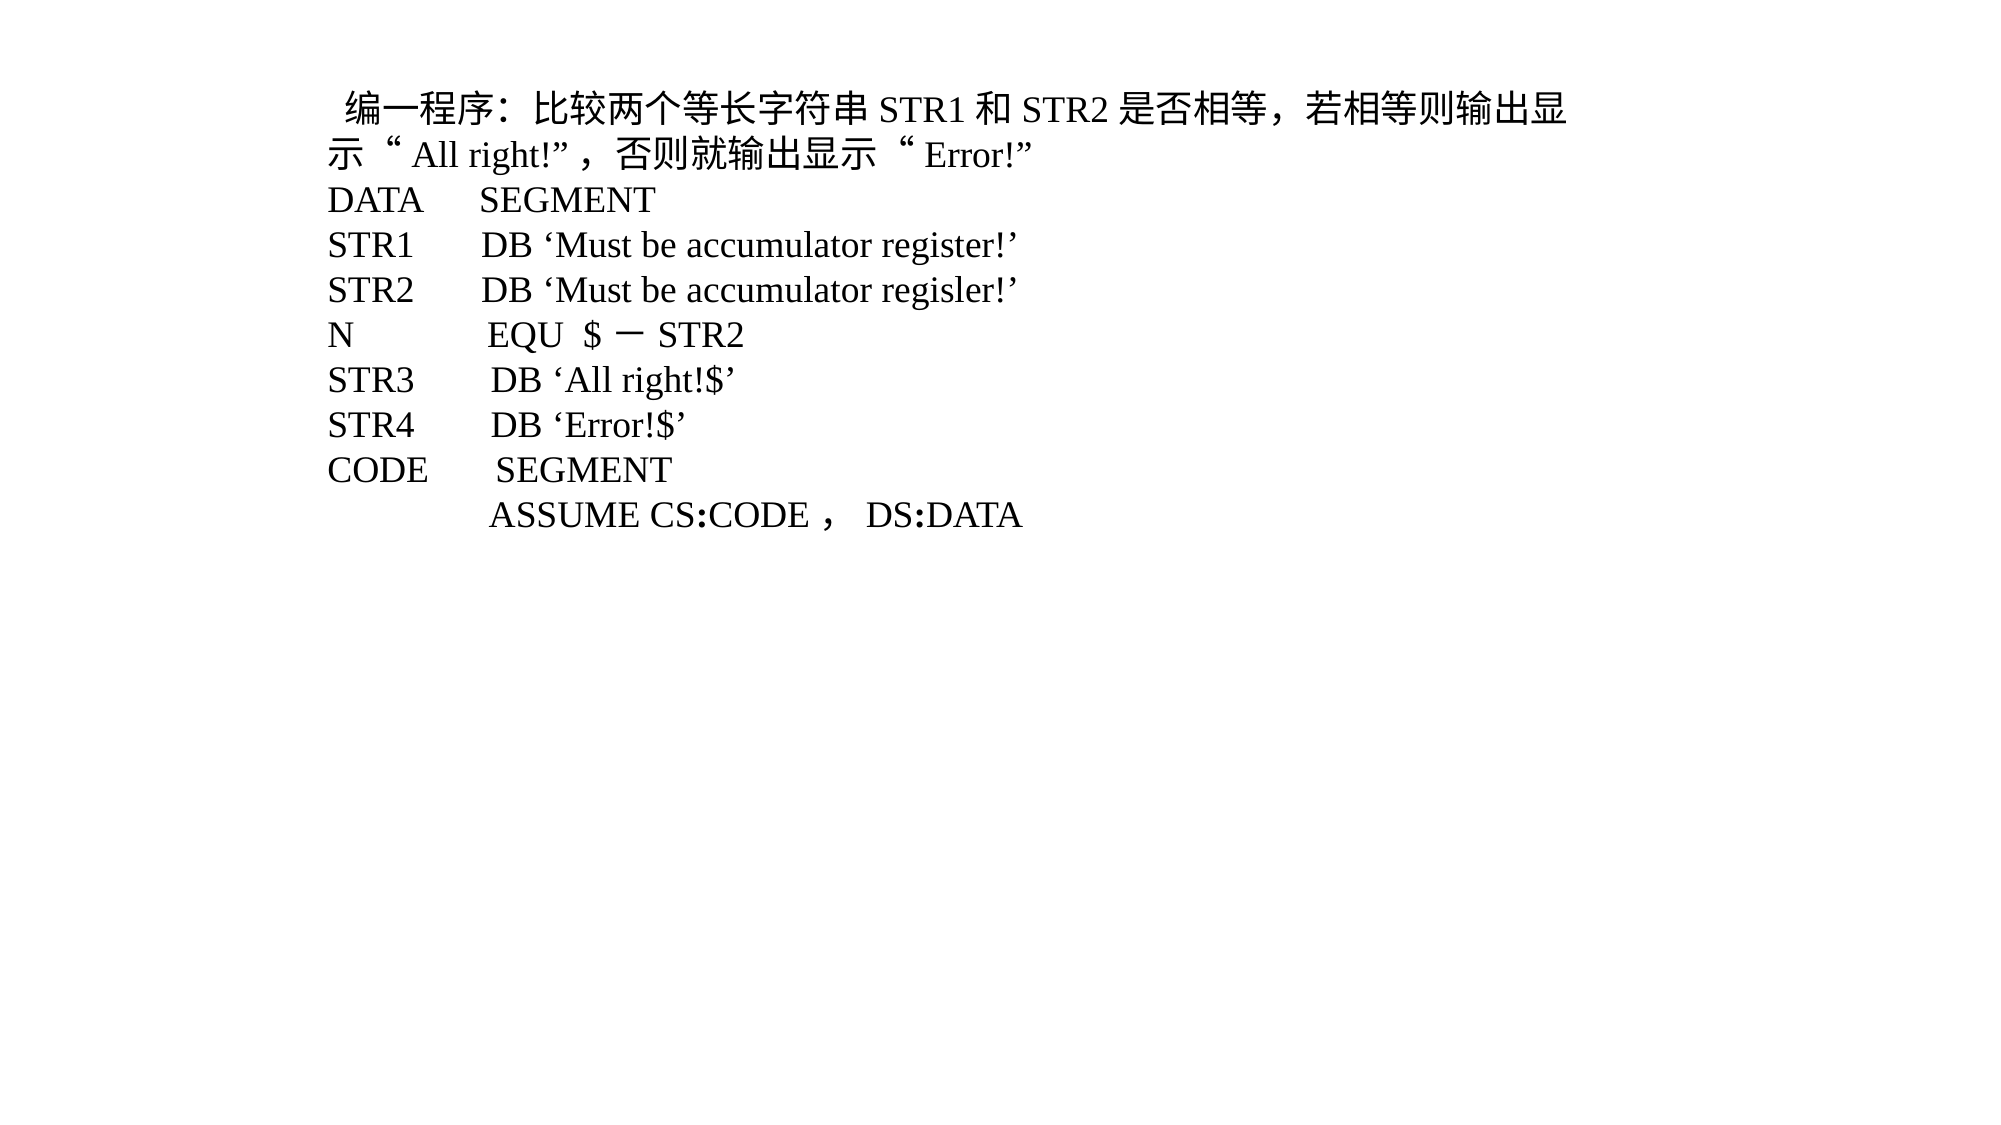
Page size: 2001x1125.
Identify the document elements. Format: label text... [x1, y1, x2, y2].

text_box 编一程序：比较两个等长字符串STR1和STR2是否相等，若相等则输出显示“All right!”，否则就输出显示“Error!” DATA SEGMENT STR1 DB ‘Must be accumulator register!’ STR2 DB ‘Must be accumulator regisler!’ N EQU $－STR2 STR3 DB ‘All right!$’ STR4 DB ‘Error!$’ CODE SEGMENT ASSUME CS:CODE，DS:DATA [312, 78, 1702, 808]
